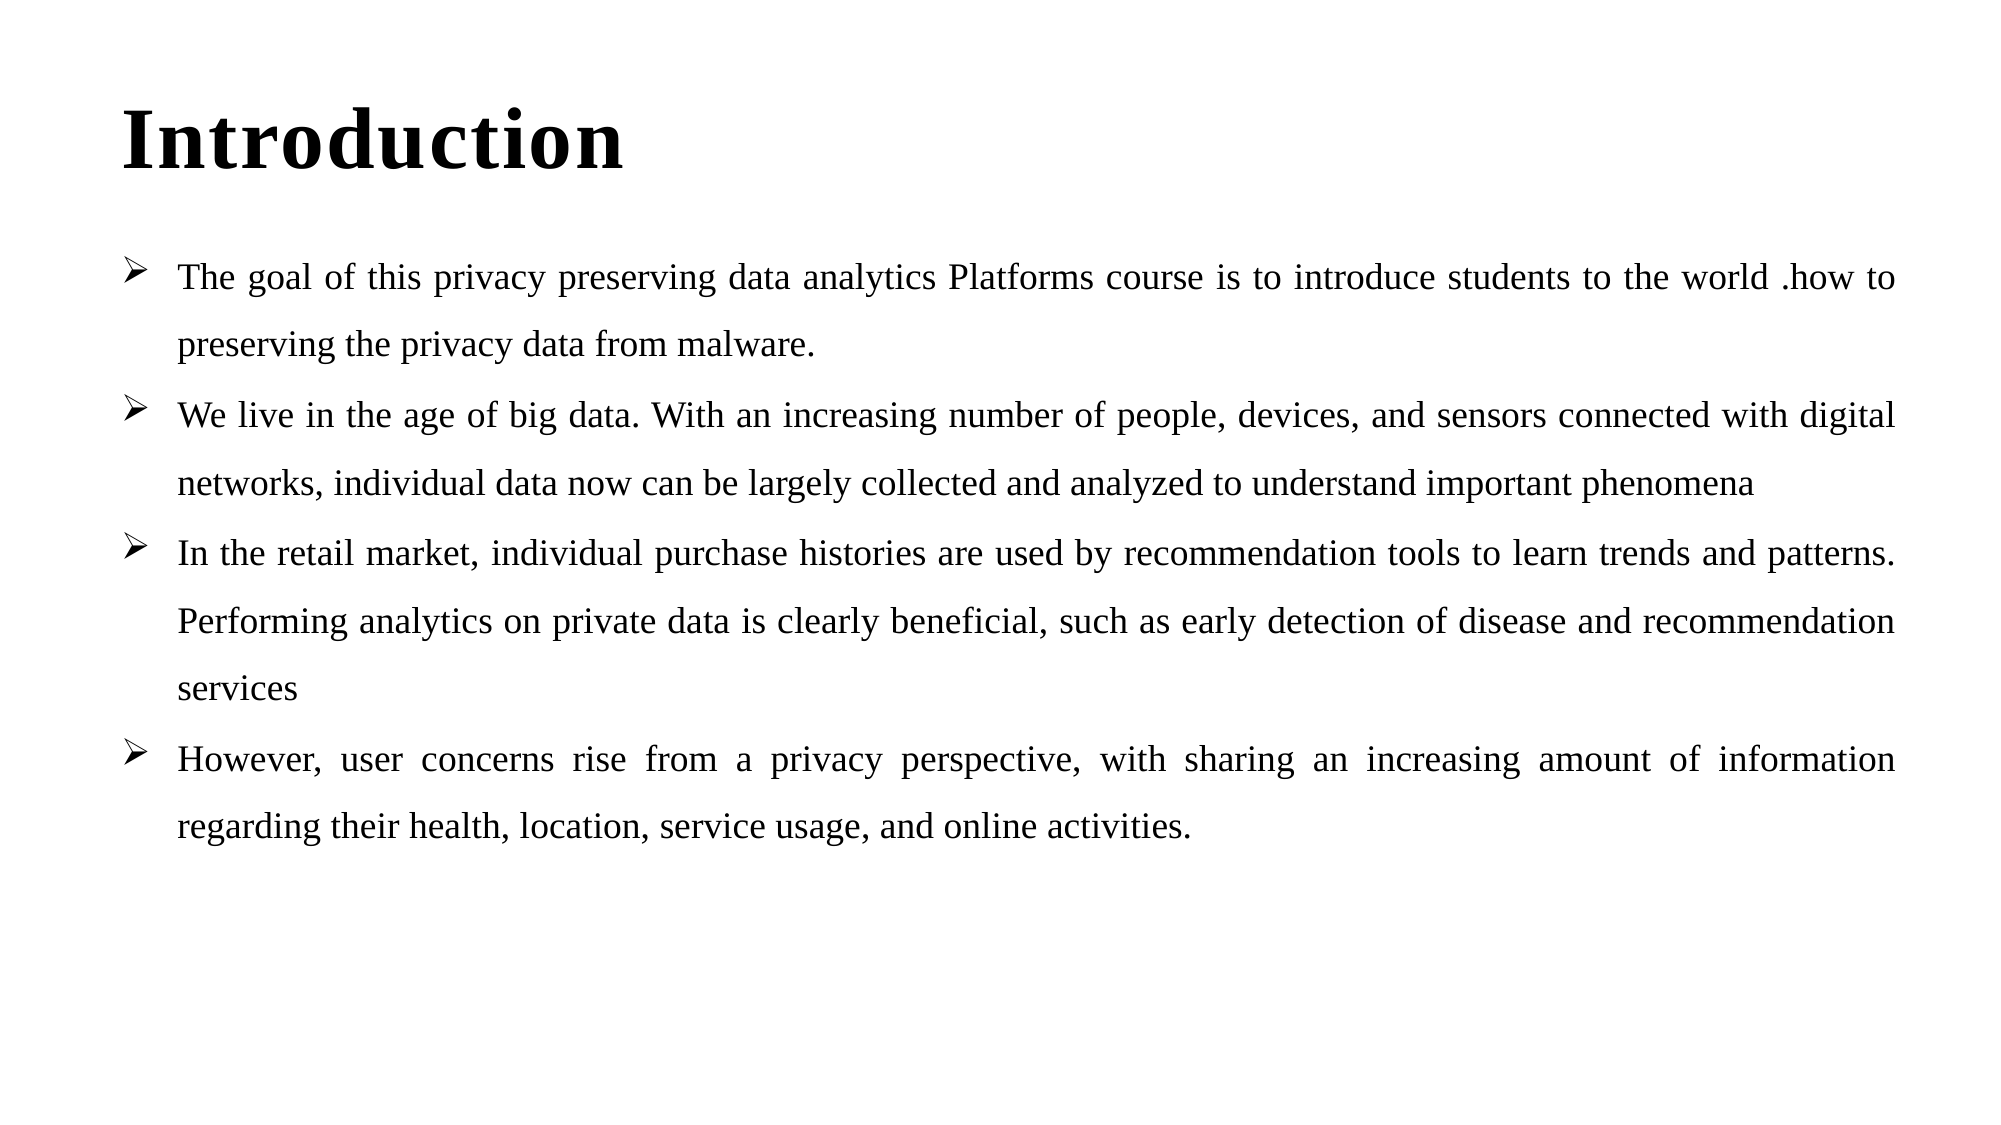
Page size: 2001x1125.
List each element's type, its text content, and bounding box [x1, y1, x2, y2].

title Introduction [118, 37, 713, 226]
text_box The goal of this privacy preserving data analytics Platforms course is to introduce students to the world .how to preserving the privacy data from malware. We live in the age of big data. With an increasing number of people, devices, and sensors connected with digital networks, individual data now can be largely collected and analyzed to understand important phenomena In the retail market, individual purchase histories are used by recommendation tools to learn trends and patterns. Performing analytics on private data is clearly beneficial, such as early detection of disease and recommendation services However, user concerns rise from a privacy perspective, with sharing an increasing amount of information regarding their health, location, service usage, and online activities. [118, 226, 1900, 847]
